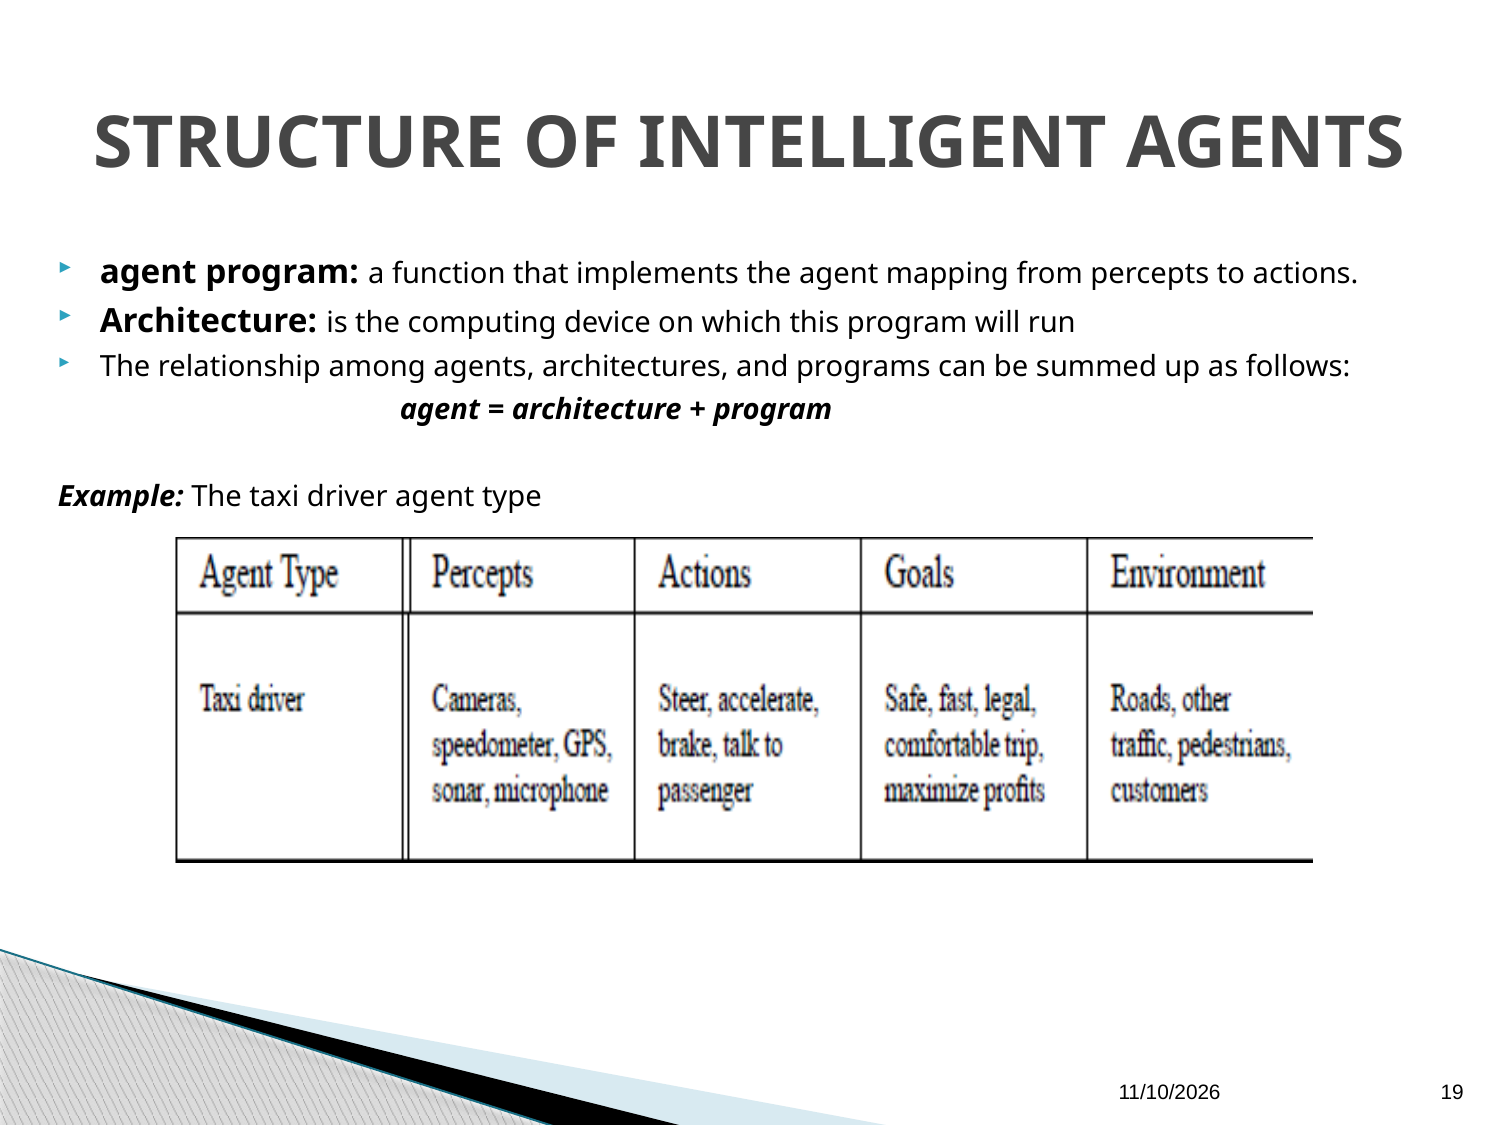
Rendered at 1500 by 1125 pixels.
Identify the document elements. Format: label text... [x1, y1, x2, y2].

slide_number 19 [1418, 1051, 1479, 1112]
title STRUCTURE OF INTELLIGENT AGENTS [75, 45, 1425, 233]
picture [174, 537, 1313, 863]
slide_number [1103, 1051, 1418, 1112]
list agent program: a function that implements the agent mapping from percepts to actions. Architecture: is the computing device on which this program will run The relationship among agents, architectures, and programs can be summed up as follows: agent = architecture + program Example: The taxi driver agent type [24, 242, 1476, 526]
